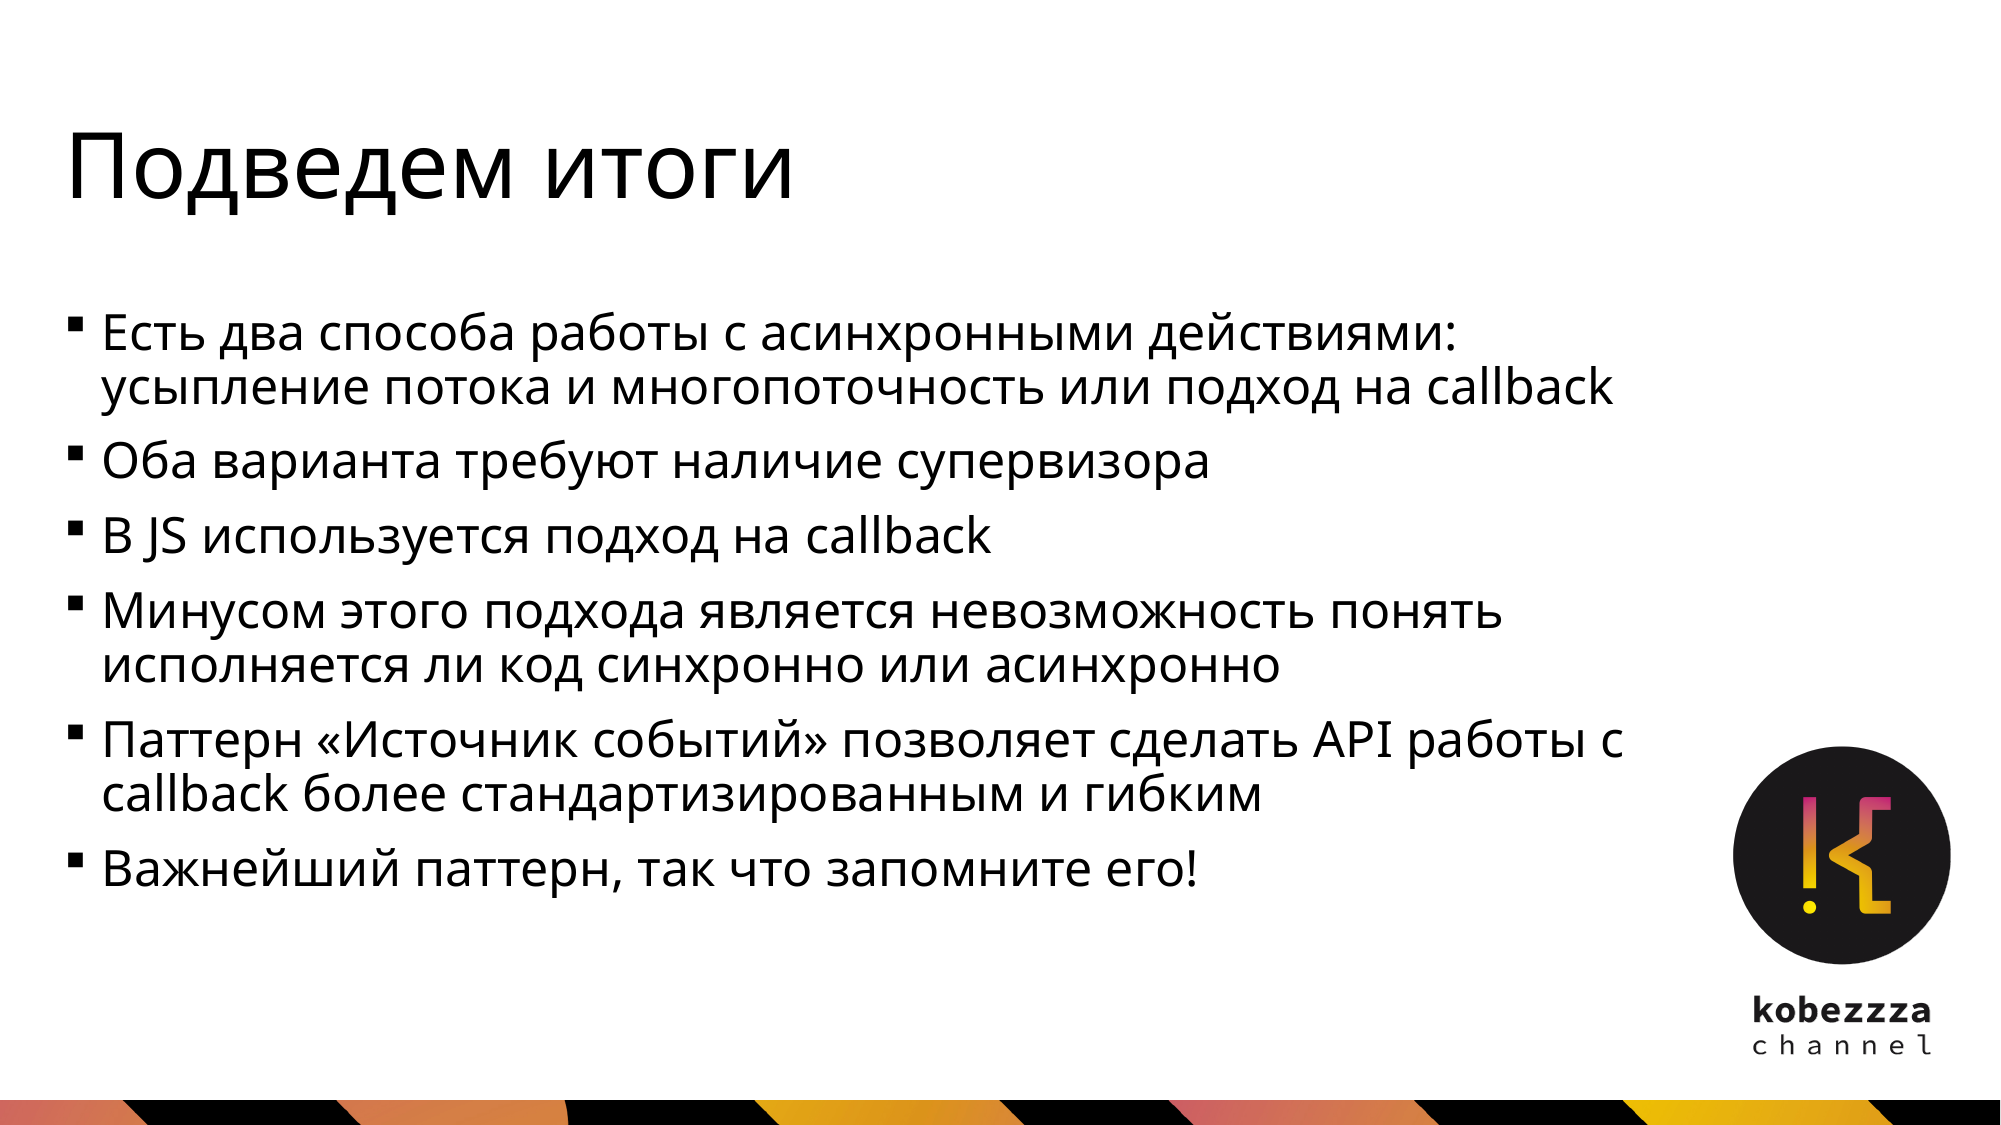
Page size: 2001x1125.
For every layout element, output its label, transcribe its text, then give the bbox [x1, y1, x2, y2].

picture [0, 0, 2001, 1125]
title Подведем итоги [49, 59, 1913, 278]
list Есть два способа работы с асинхронными действиями: усыпление потока и многопоточность или подход на callback Оба варианта требуют наличие супервизора В JS используется подход на callback Минусом этого подхода является невозможность понять исполняется ли код синхронно или асинхронно Паттерн «Источник событий» позволяет сделать API работы c callback более стандартизированным и гибким Важнейший паттерн, так что запомните его! [49, 299, 1695, 1014]
